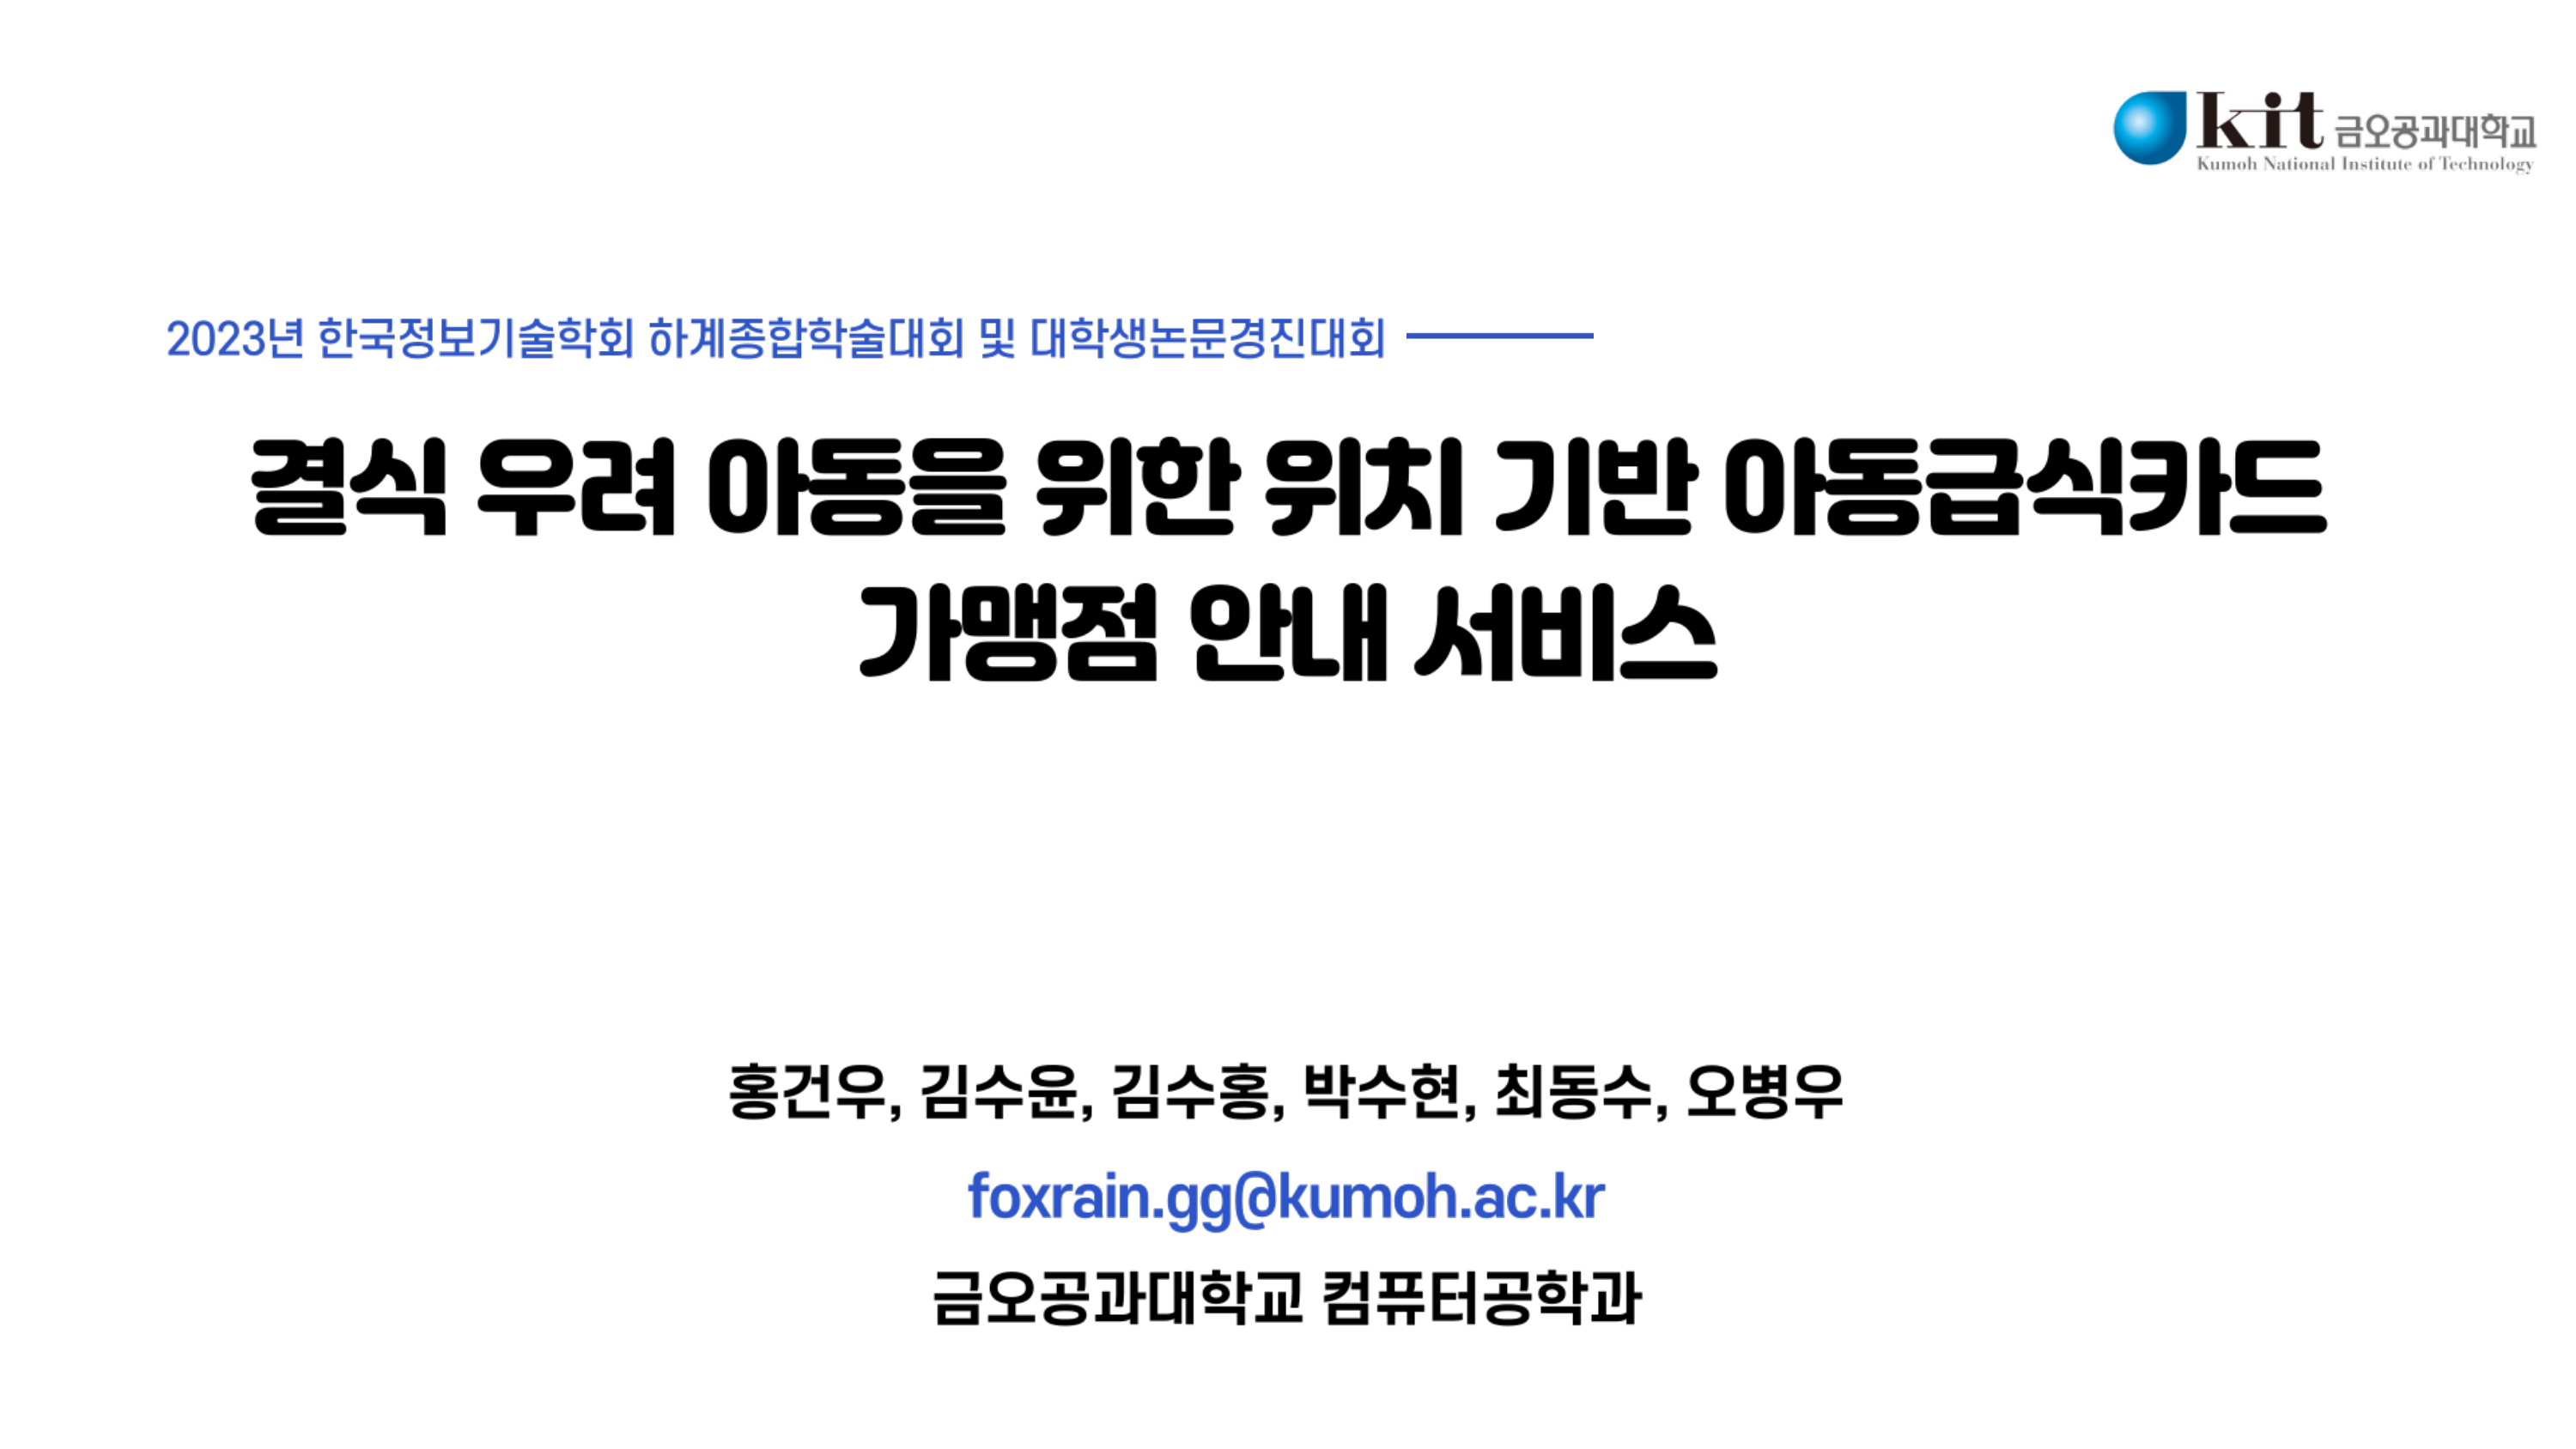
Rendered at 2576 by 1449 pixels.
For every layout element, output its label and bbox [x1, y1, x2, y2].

text_box [1406, 325, 1594, 348]
text_box [2075, 7, 2576, 258]
picture [159, 303, 1412, 379]
picture [705, 1037, 1879, 1354]
picture [218, 401, 2385, 731]
